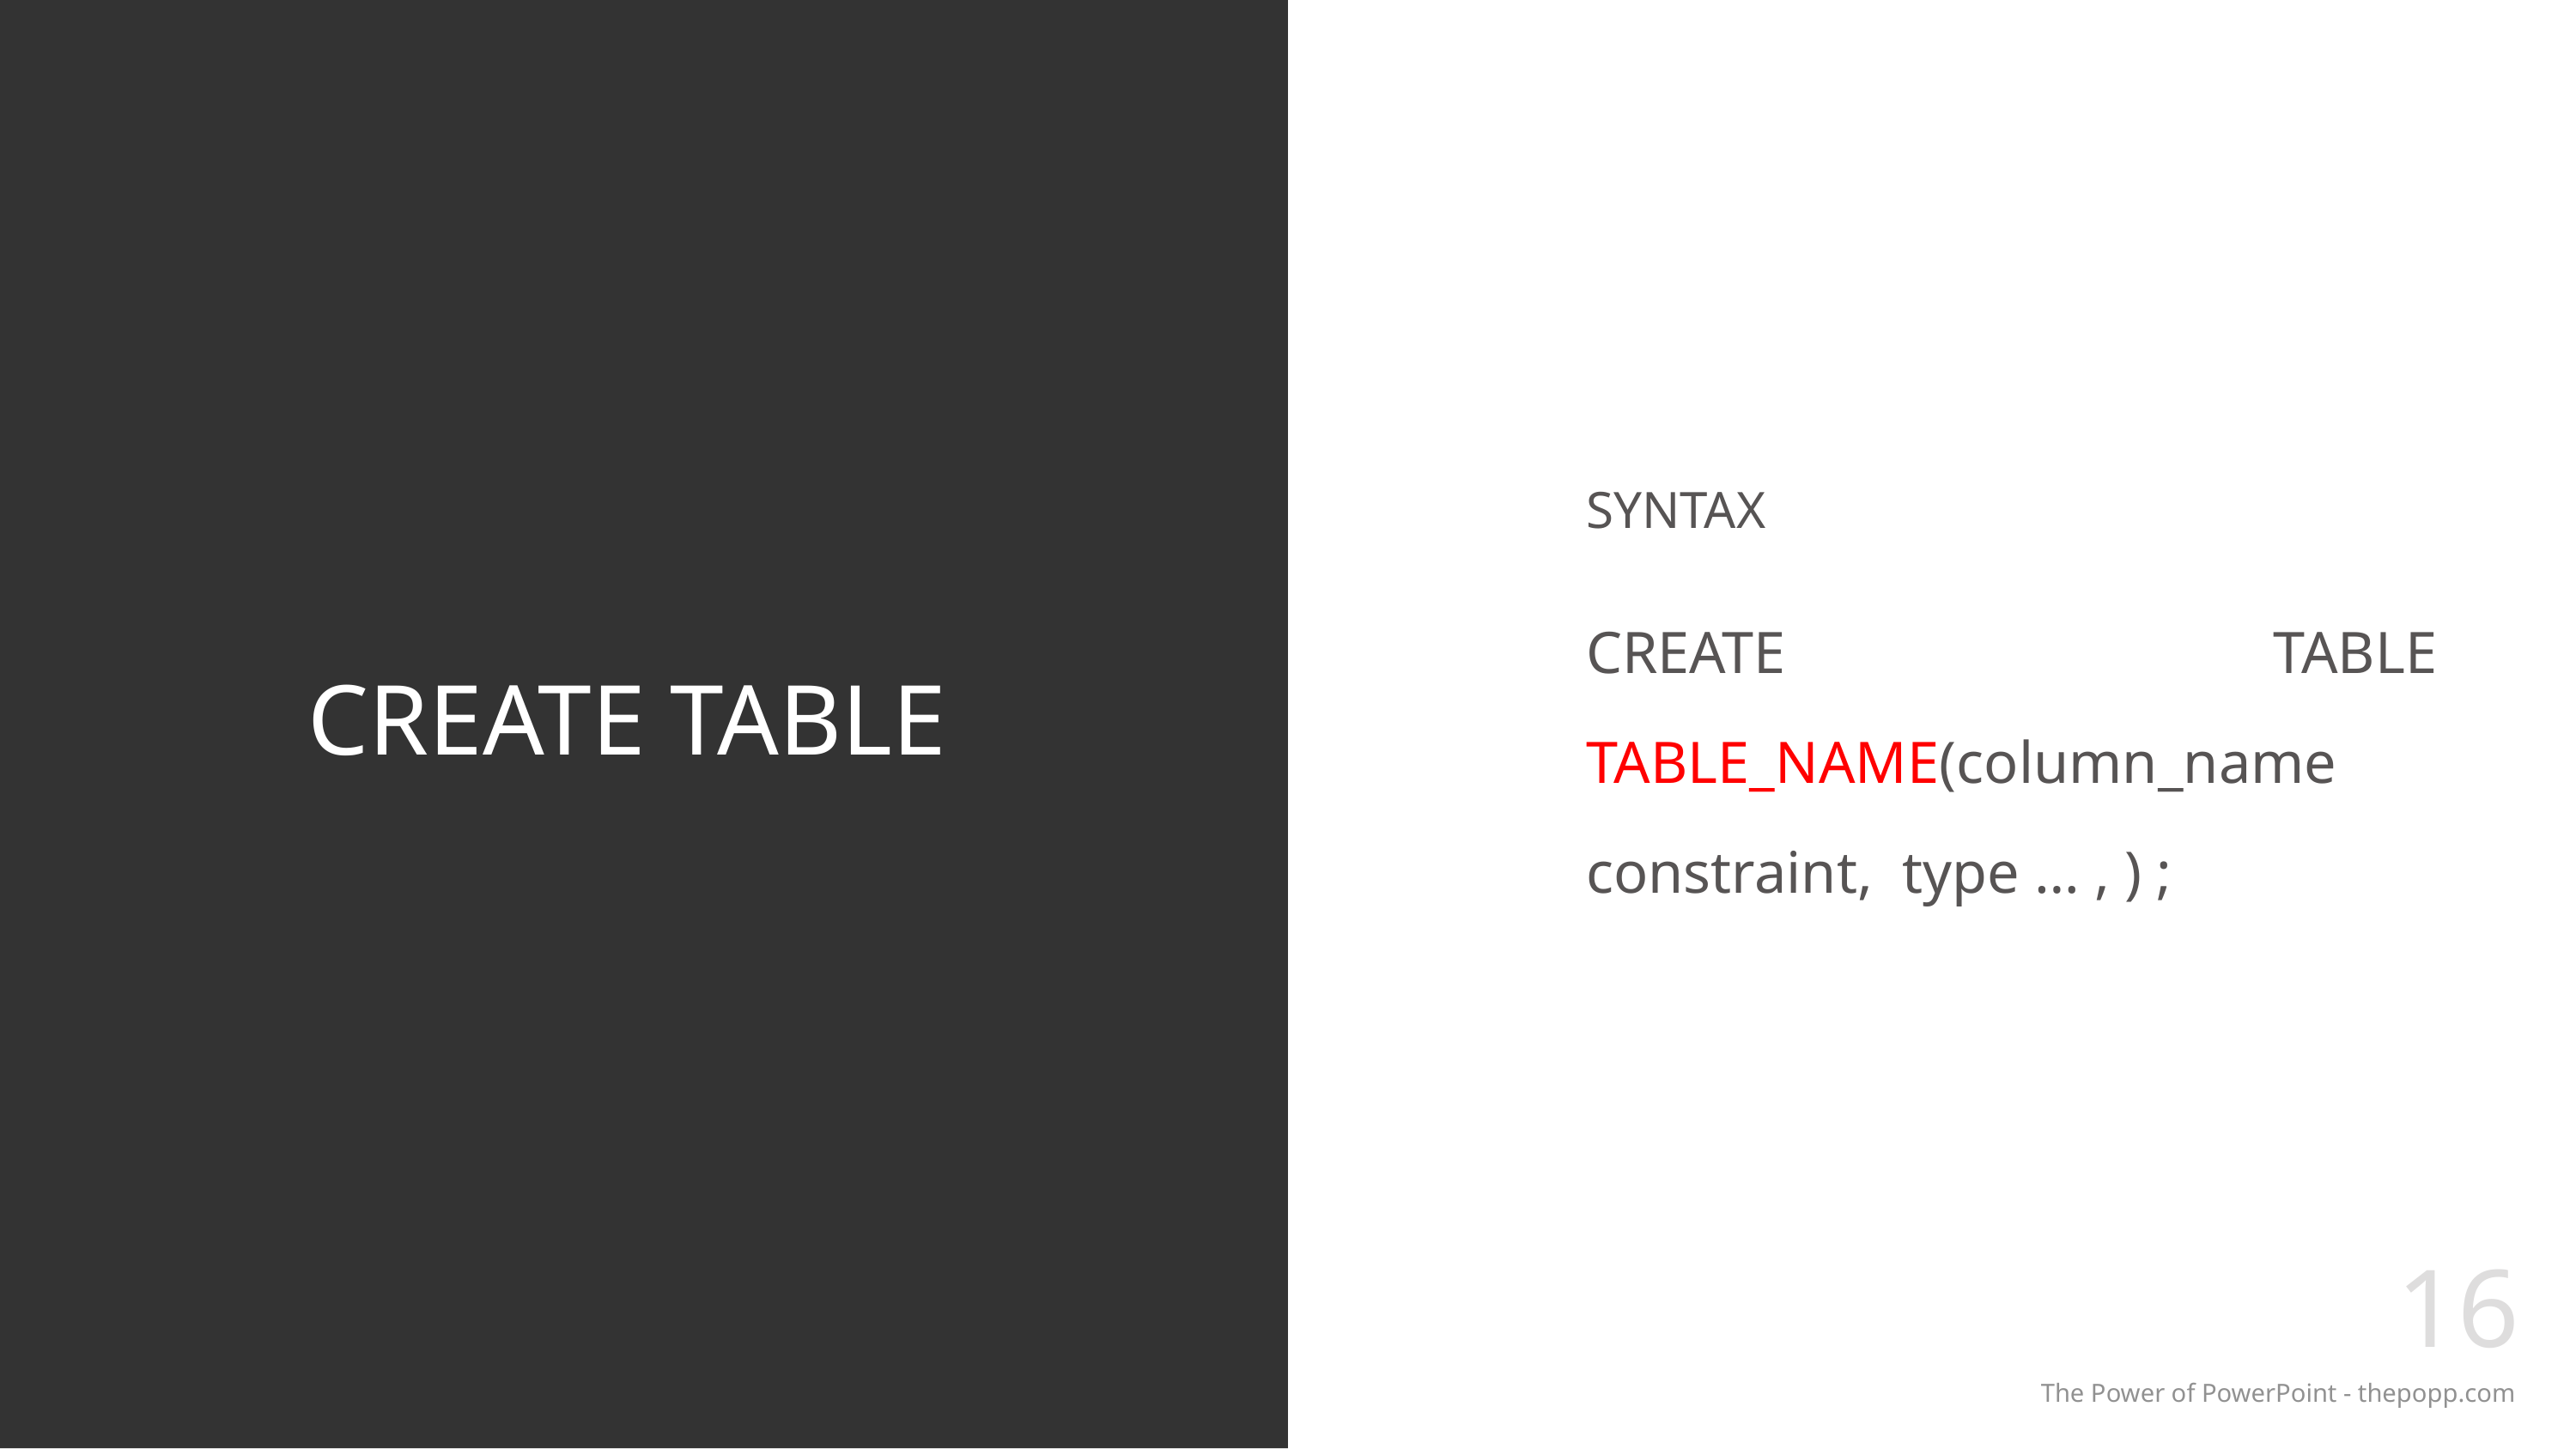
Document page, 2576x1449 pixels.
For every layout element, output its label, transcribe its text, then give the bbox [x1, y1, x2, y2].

title CREATE TABLE [197, 294, 1057, 1155]
footer The Power of PowerPoint - thepopp.com [1573, 1354, 2529, 1432]
slide_number 16 [2150, 1250, 2532, 1393]
list CREATE TABLE TABLE_NAME(column_name constraint, type … , ) ; [1573, 567, 2451, 998]
list SYNTAX [1573, 383, 2303, 545]
